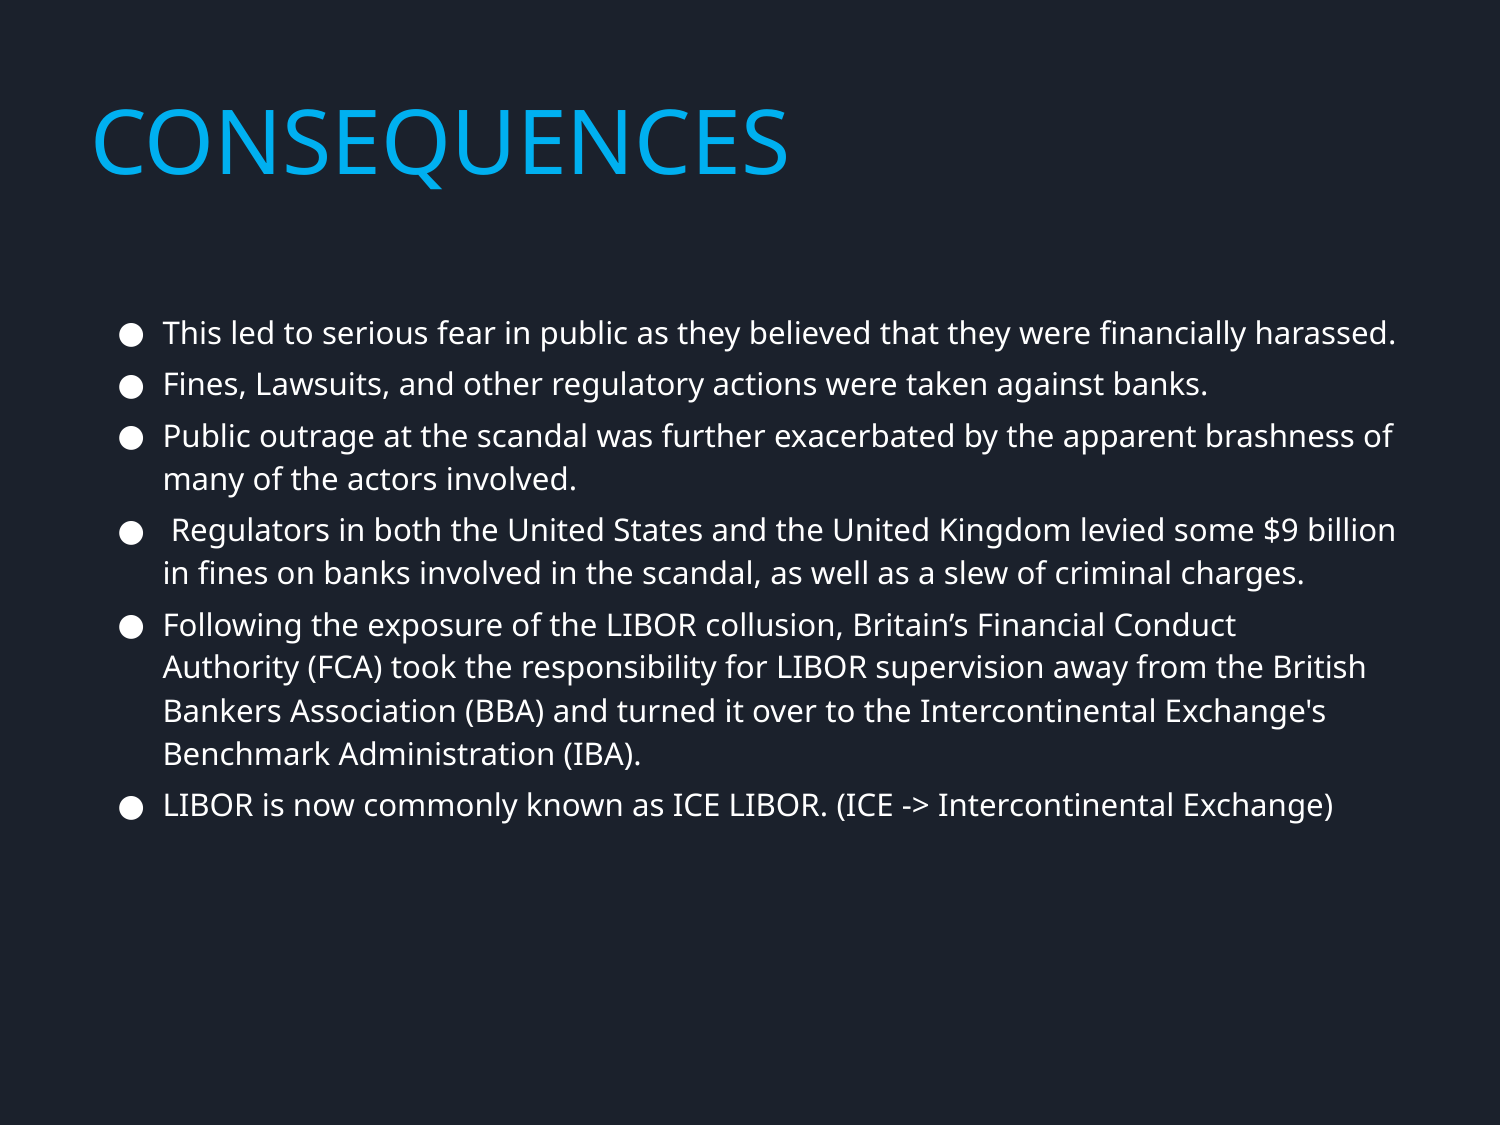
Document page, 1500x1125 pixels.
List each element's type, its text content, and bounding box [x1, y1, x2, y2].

list This led to serious fear in public as they believed that they were financially harassed. Fines, Lawsuits, and other regulatory actions were taken against banks. Public outrage at the scandal was further exacerbated by the apparent brashness of many of the actors involved. Regulators in both the United States and the United Kingdom levied some $9 billion in fines on banks involved in the scandal, as well as a slew of criminal charges. Following the exposure of the LIBOR collusion, Britain’s Financial Conduct Authority (FCA) took the responsibility for LIBOR supervision away from the British Bankers Association (BBA) and turned it over to the Intercontinental Exchange's Benchmark Administration (IBA). LIBOR is now commonly known as ICE LIBOR. (ICE -> Intercontinental Exchange) [87, 299, 1438, 1043]
title CONSEQUENCES [75, 45, 1425, 233]
